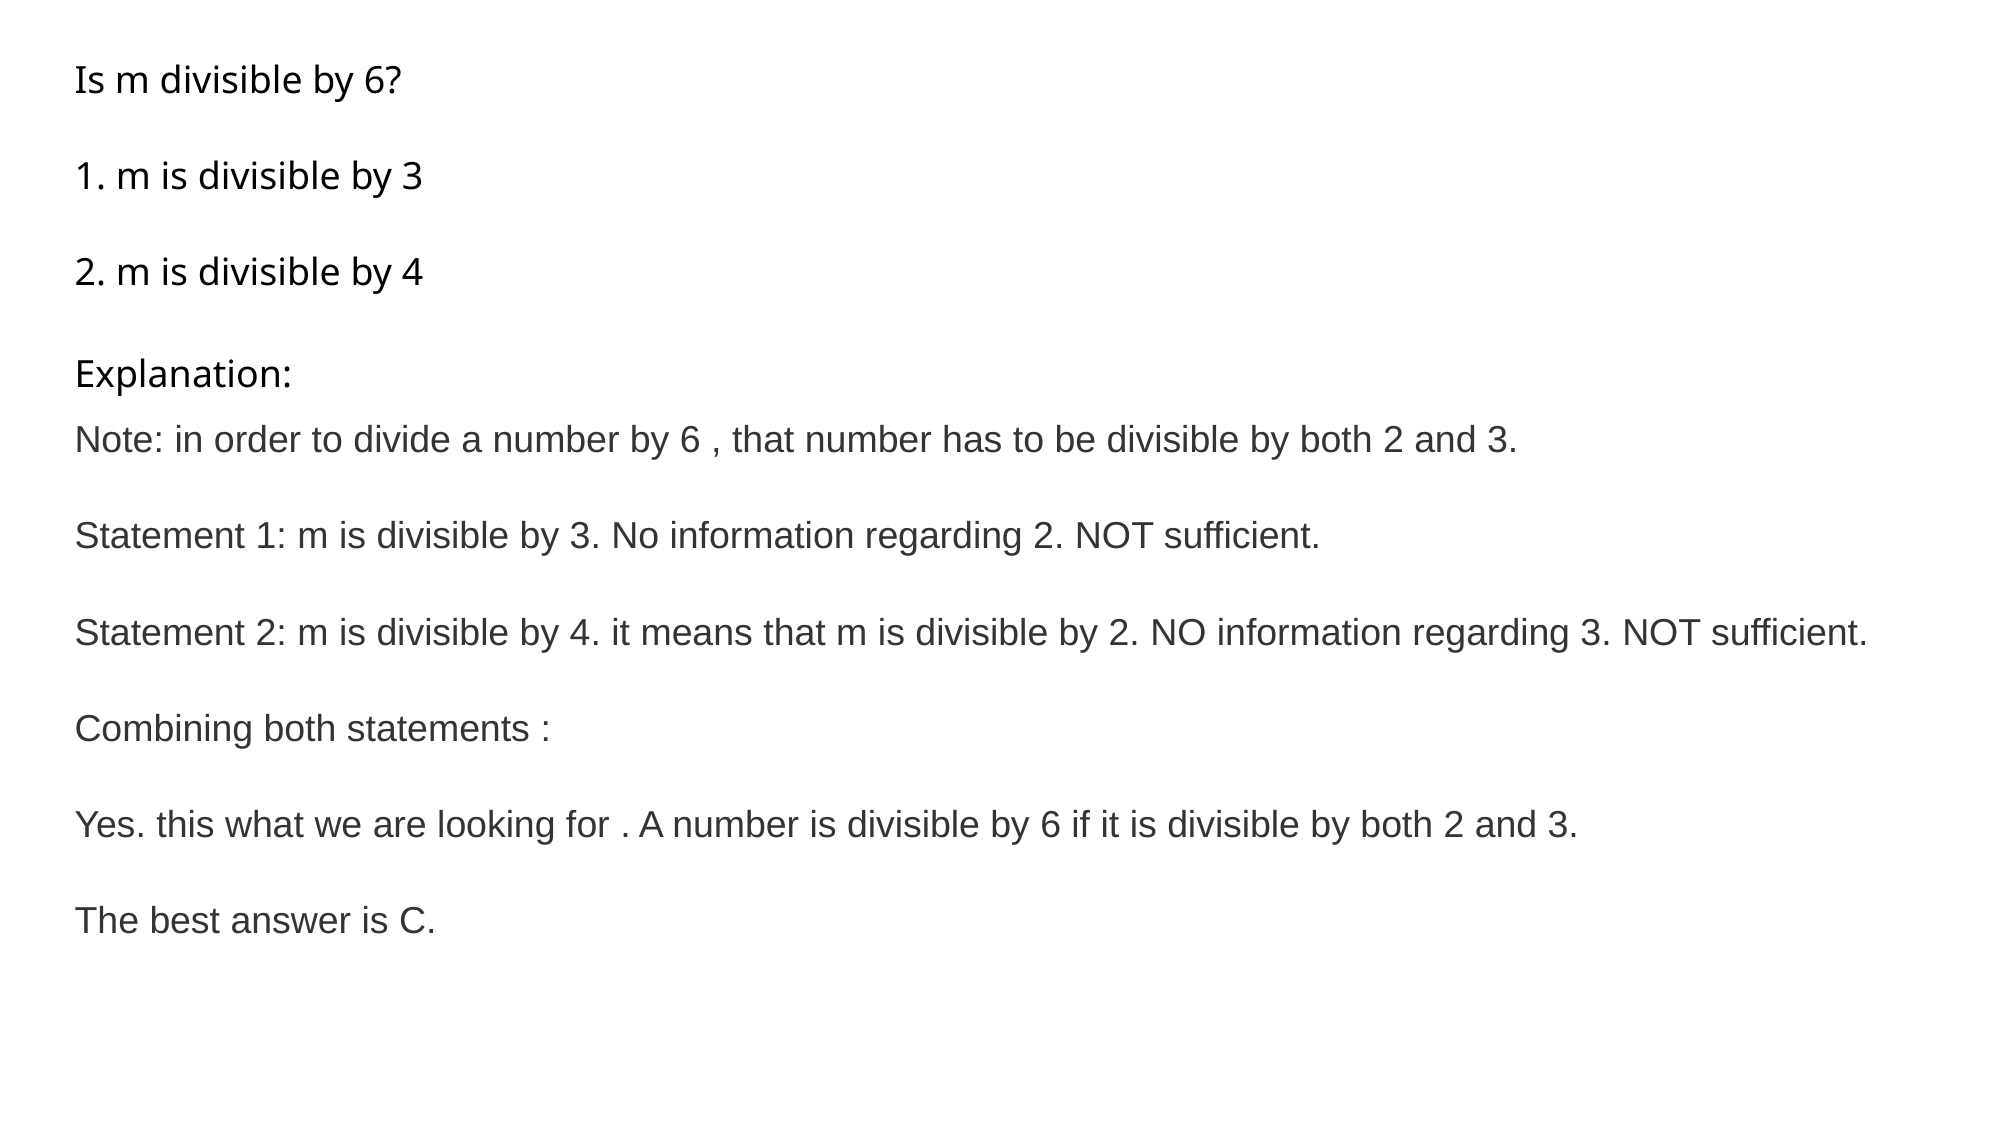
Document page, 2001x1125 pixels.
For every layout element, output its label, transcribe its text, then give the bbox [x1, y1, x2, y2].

text_box Is m divisible by 6? 1. m is divisible by 3 2. m is divisible by 4 [59, 45, 1883, 301]
text_box Explanation: Note: in order to divide a number by 6 , that number has to be divisible by both 2 and 3. Statement 1: m is divisible by 3. No information regarding 2. NOT sufficient. Statement 2: m is divisible by 4. it means that m is divisible by 2. NO information regarding 3. NOT sufficient. Combining both statements : Yes. this what we are looking for . A number is divisible by 6 if it is divisible by both 2 and 3. The best answer is C. [59, 339, 1895, 949]
